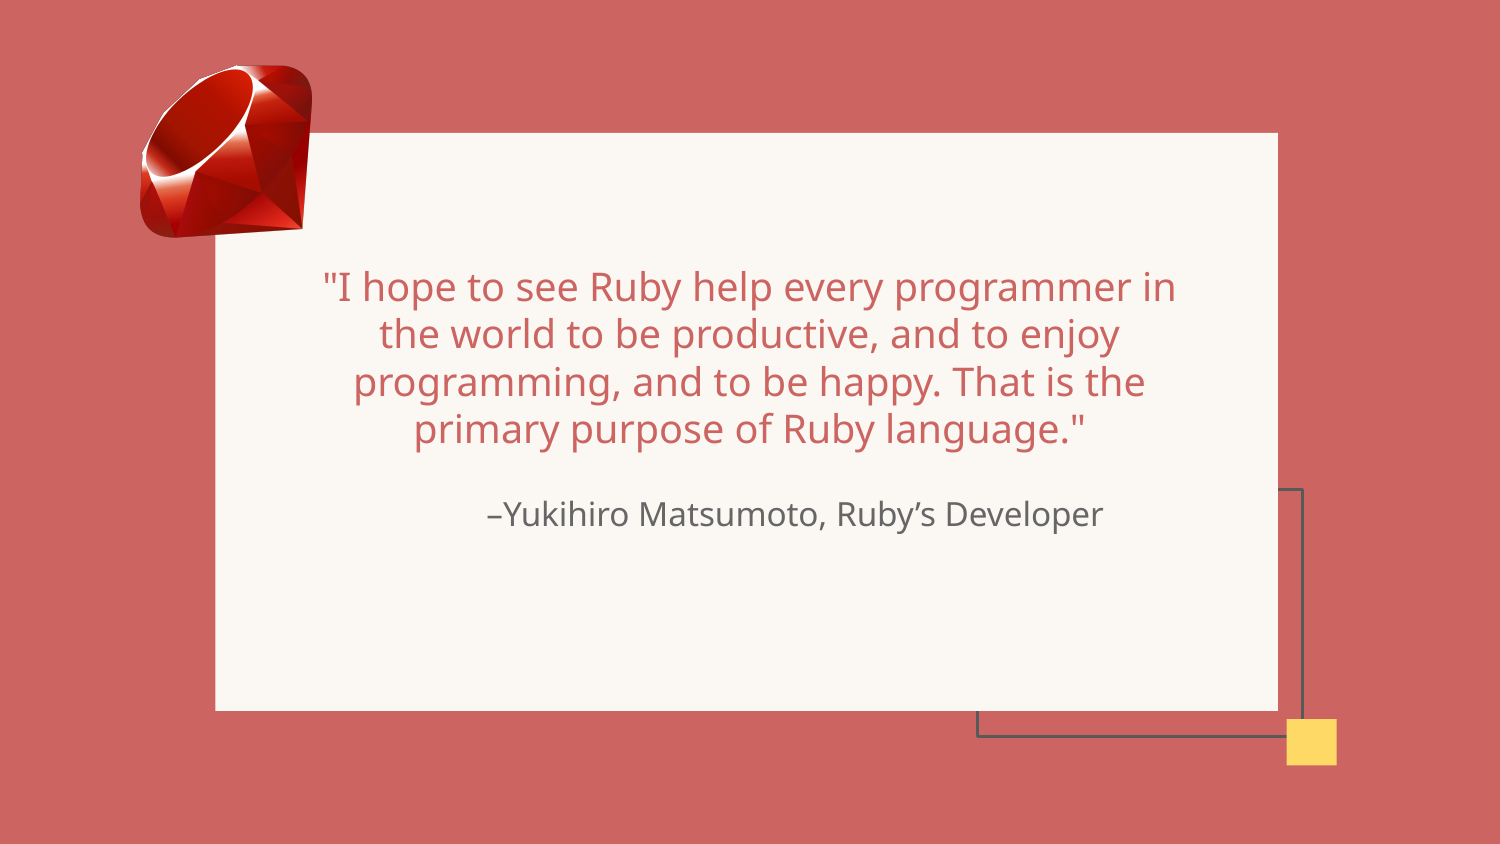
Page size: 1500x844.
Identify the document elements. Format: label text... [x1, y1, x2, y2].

picture [139, 65, 313, 238]
title –Yukihiro Matsumoto, Ruby’s Developer [376, 477, 1215, 551]
title "I hope to see Ruby help every programmer in the world to be productive, and to enjoy programming, and to be happy. That is the primary purpose of Ruby language." [285, 237, 1215, 477]
